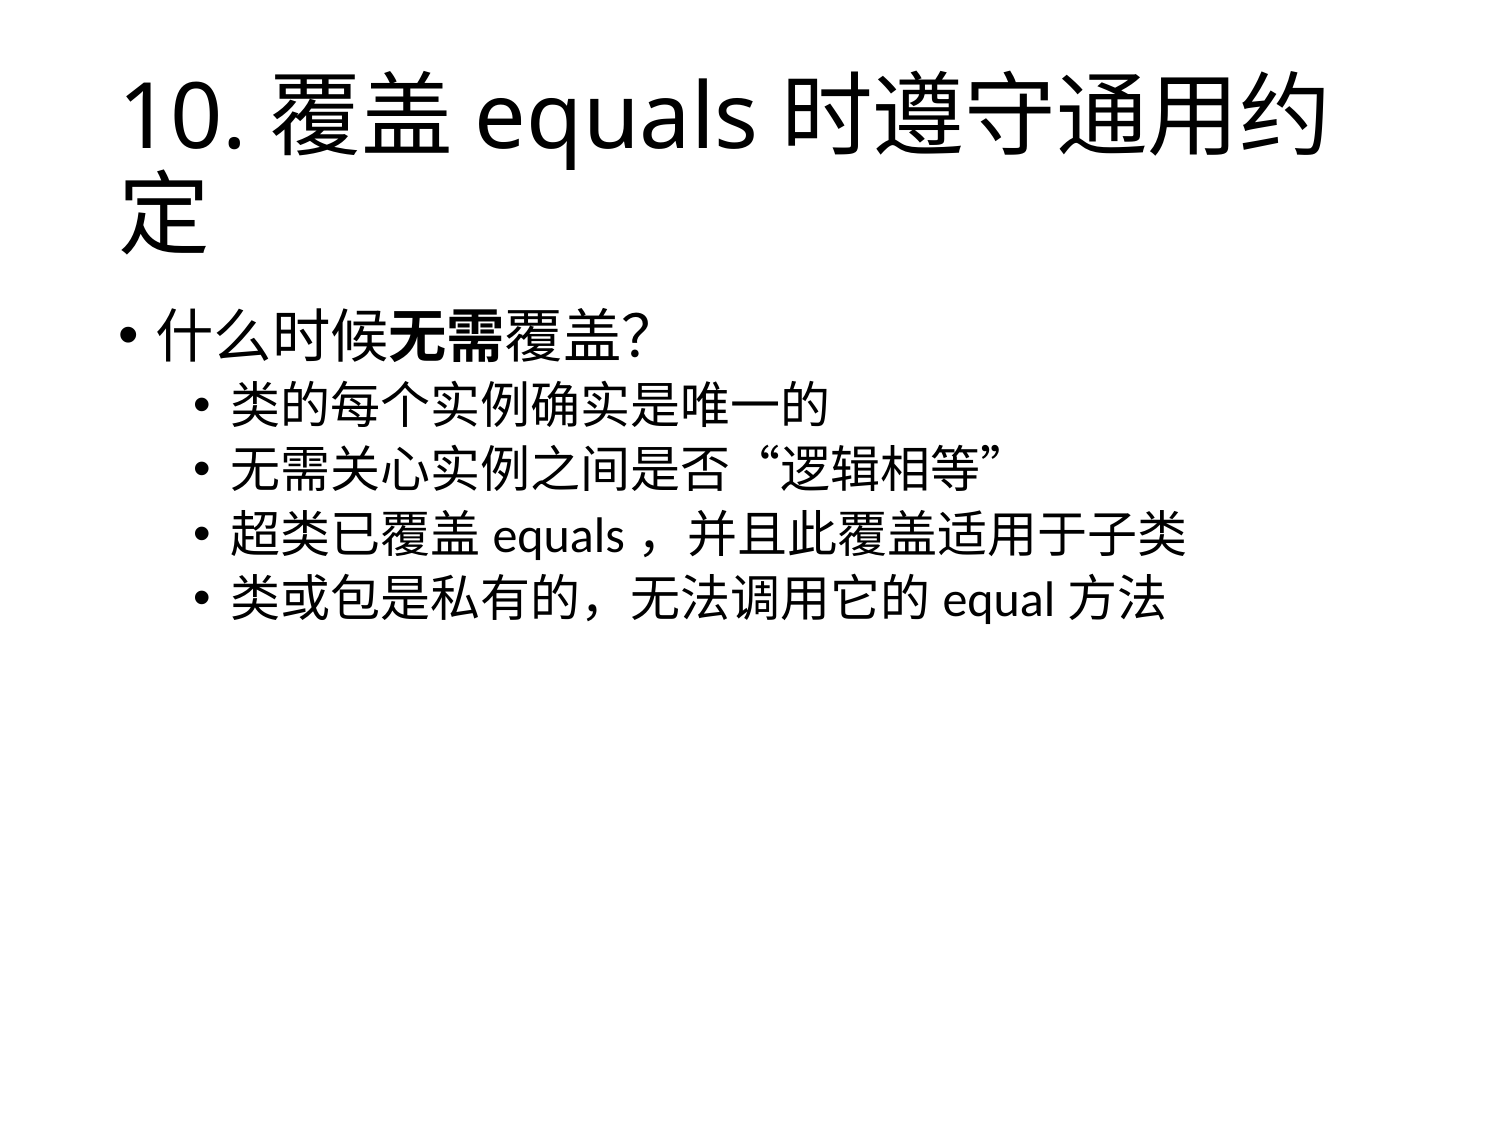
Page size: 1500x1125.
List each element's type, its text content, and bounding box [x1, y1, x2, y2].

list 什么时候无需覆盖？ 类的每个实例确实是唯一的 无需关心实例之间是否“逻辑相等” 超类已覆盖equals，并且此覆盖适用于子类 类或包是私有的，无法调用它的equal方法 [103, 299, 1397, 1014]
title 10.覆盖equals时遵守通用约定 [103, 59, 1397, 278]
